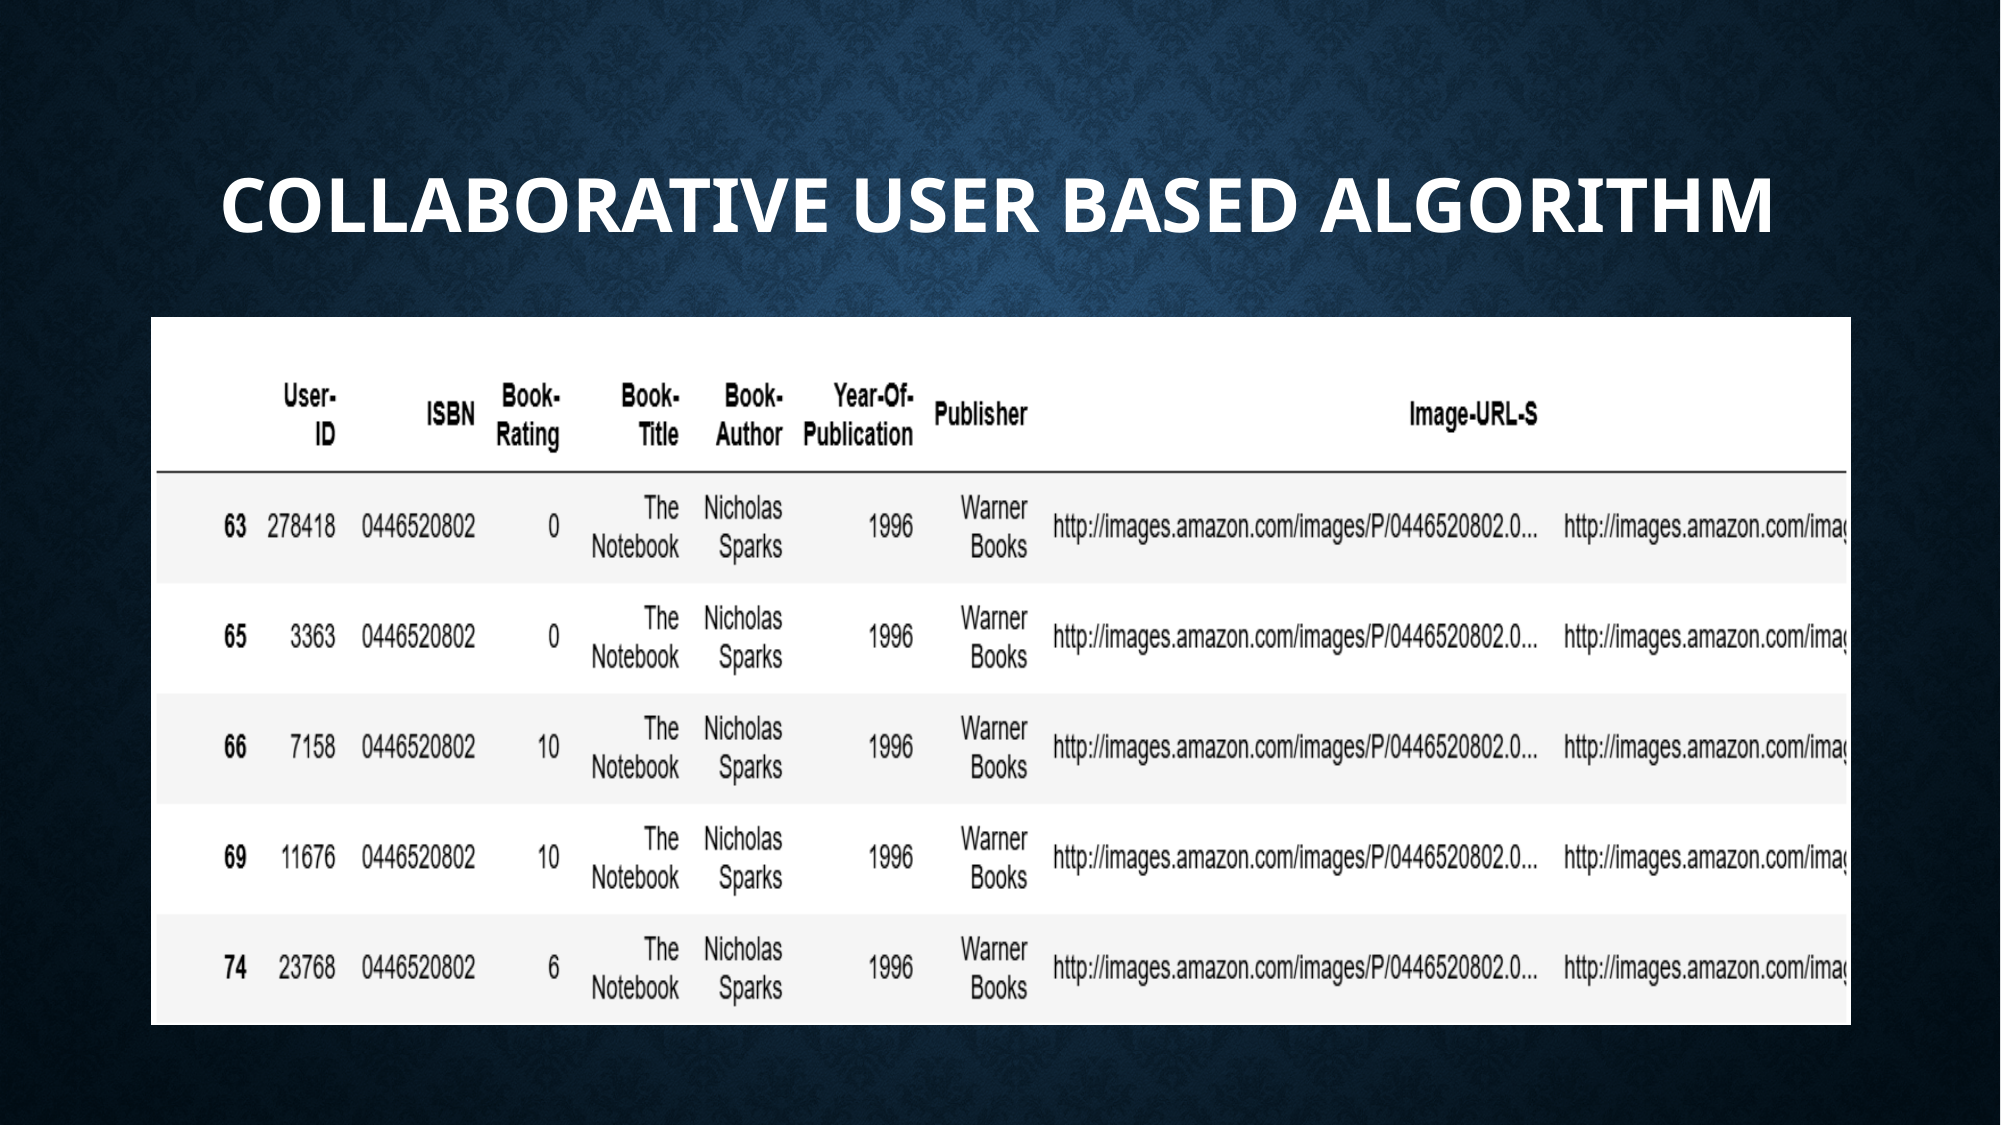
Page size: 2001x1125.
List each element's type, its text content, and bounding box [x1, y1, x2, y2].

title Collaborative user BASED ALGORITHM [149, 99, 1849, 318]
picture [151, 317, 1851, 1026]
